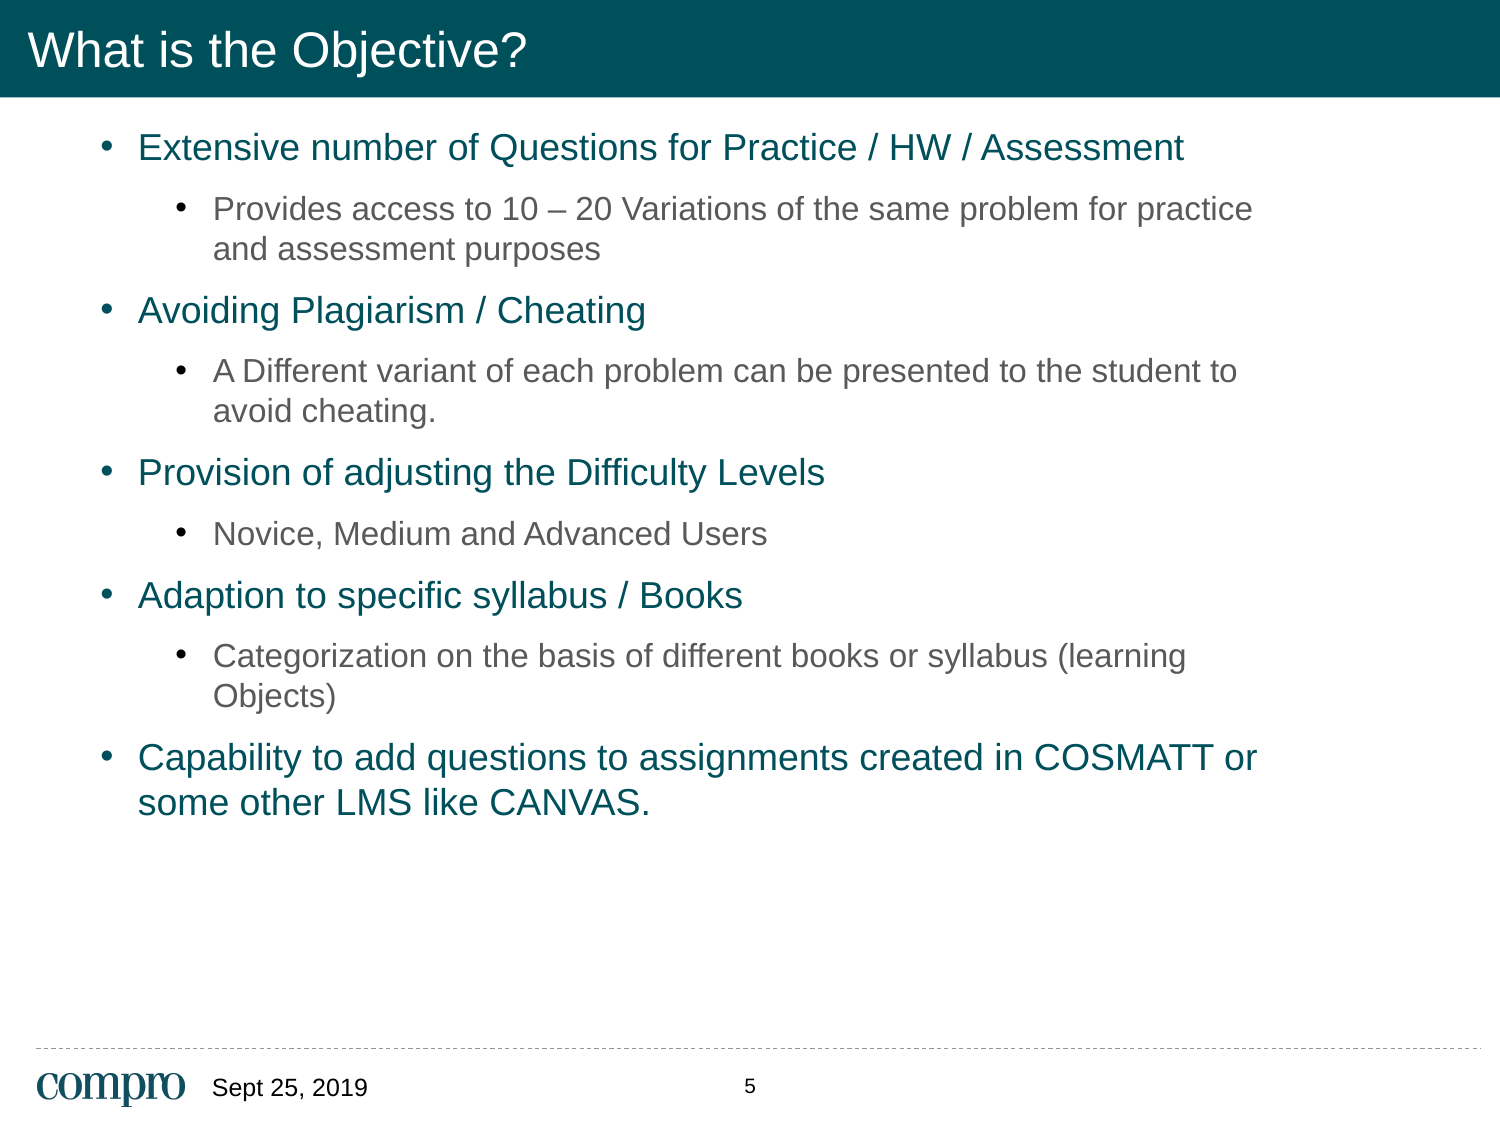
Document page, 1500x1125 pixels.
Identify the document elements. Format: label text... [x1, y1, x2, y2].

picture [37, 1073, 185, 1107]
title What is the Objective? [12, 3, 1435, 101]
list Extensive number of Questions for Practice / HW / Assessment Provides access to 10 – 20 Variations of the same problem for practice and assessment purposes Avoiding Plagiarism / Cheating A Different variant of each problem can be presented to the student to avoid cheating. Provision of adjusting the Difficulty Levels Novice, Medium and Advanced Users Adaption to specific syllabus / Books Categorization on the basis of different books or syllabus (learning Objects) Capability to add questions to assignments created in COSMATT or some other LMS like CANVAS. [85, 108, 1332, 988]
